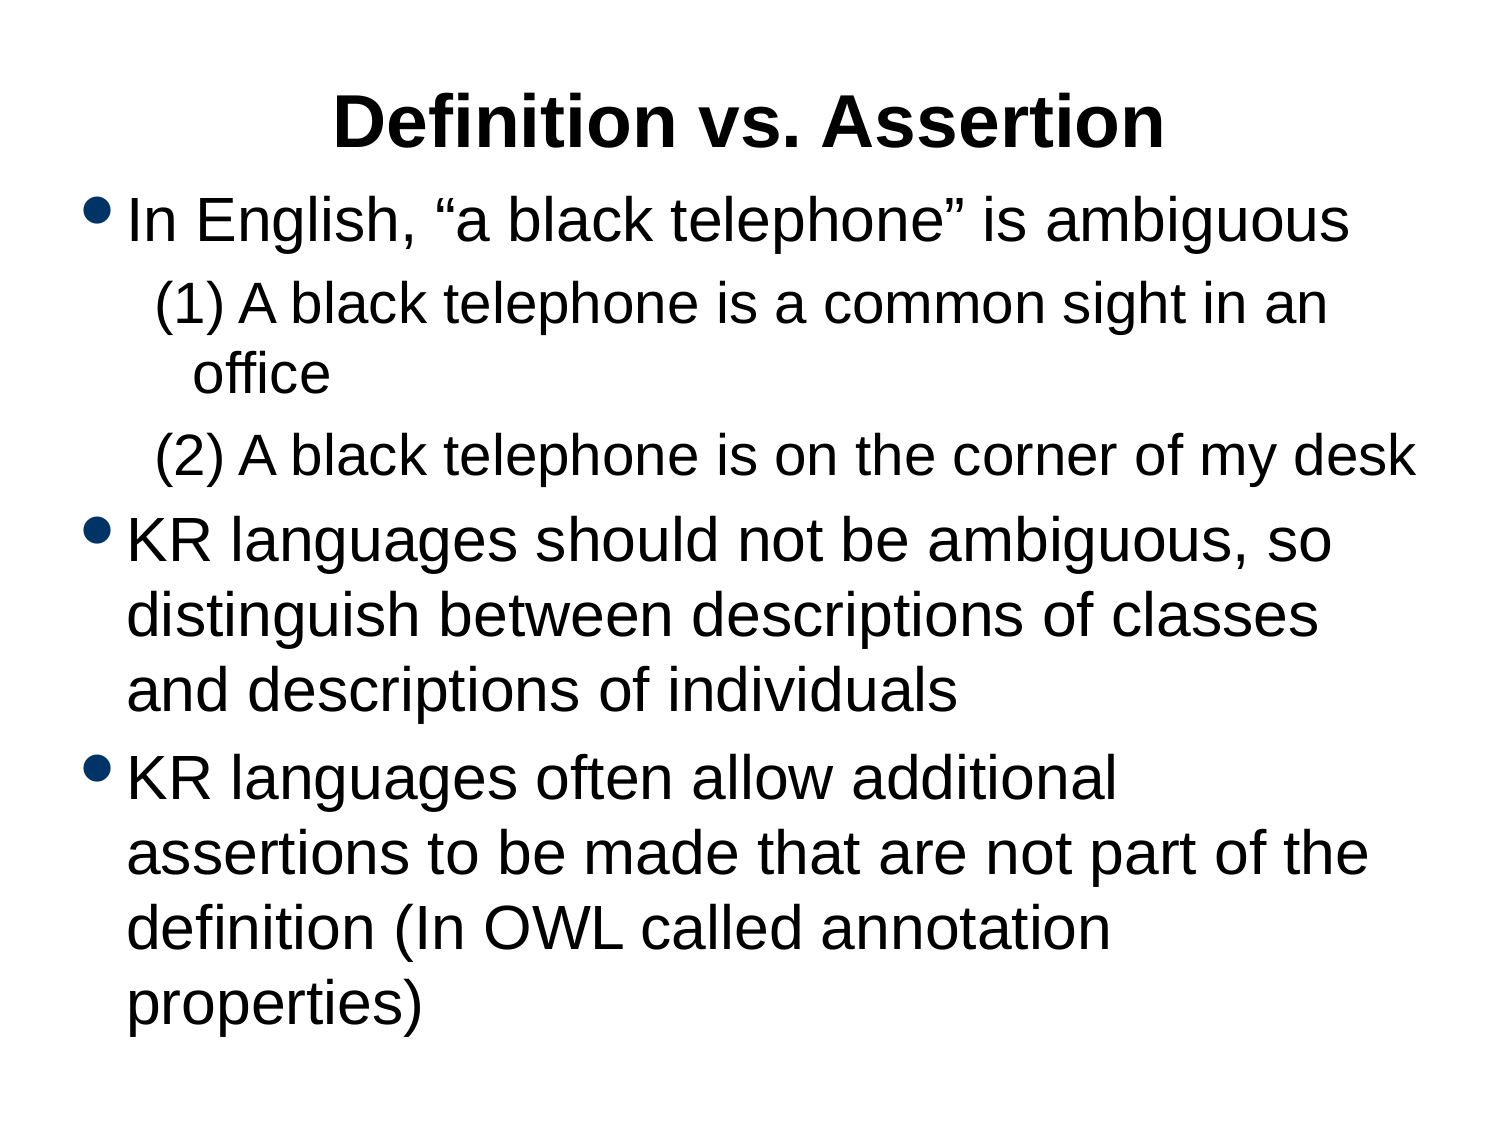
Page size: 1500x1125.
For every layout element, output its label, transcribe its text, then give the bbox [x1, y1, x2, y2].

title Definition vs. Assertion [53, 42, 1447, 172]
list In English, “a black telephone” is ambiguous (1) A black telephone is a common sight in an office (2) A black telephone is on the corner of my desk KR languages should not be ambiguous, so distinguish between descriptions of classes and descriptions of individuals KR languages often allow additional assertions to be made that are not part of the definition (In OWL called annotation properties) [64, 171, 1436, 1083]
